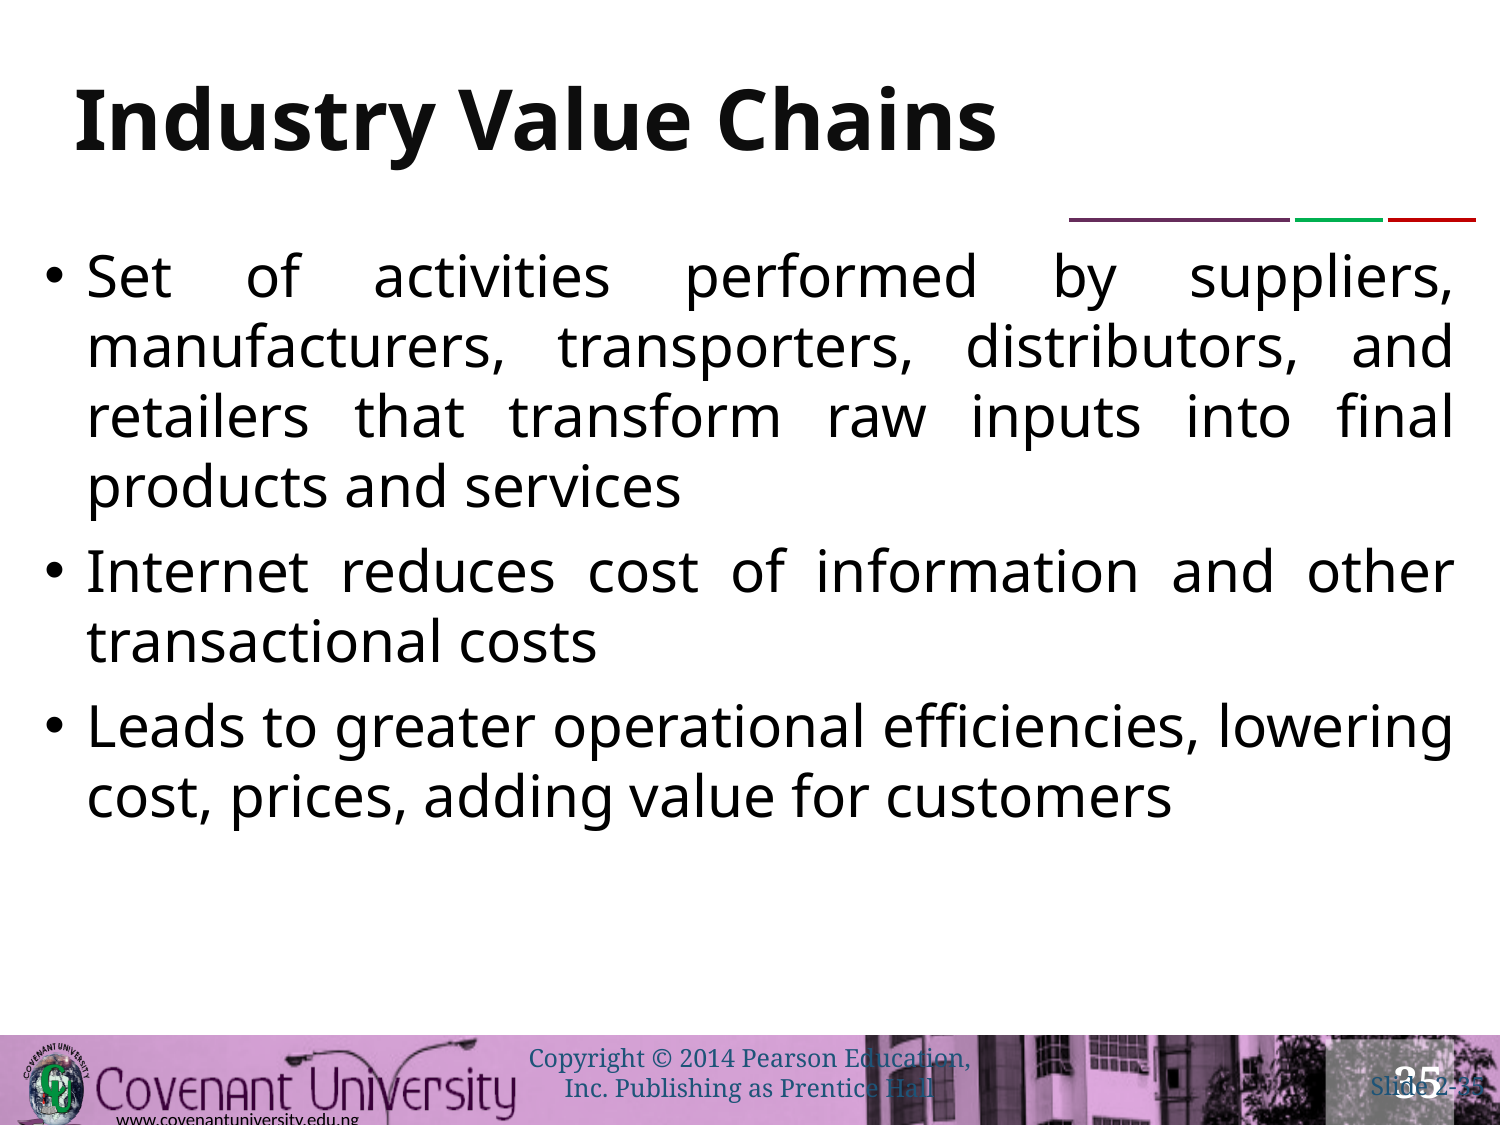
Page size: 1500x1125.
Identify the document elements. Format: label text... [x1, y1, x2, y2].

footer Copyright © 2014 Pearson Education, Inc. Publishing as Prentice Hall [512, 1042, 988, 1103]
slide_number Slide 2-35 [1187, 1050, 1500, 1125]
picture [169, 1118, 175, 1125]
picture [17, 1036, 804, 1125]
list Set of activities performed by suppliers, manufacturers, transporters, distributors, and retailers that transform raw inputs into final products and services Internet reduces cost of information and other transactional costs Leads to greater operational efficiencies, lowering cost, prices, adding value for customers [29, 231, 1471, 1024]
title Industry Value Chains [54, 20, 1500, 213]
